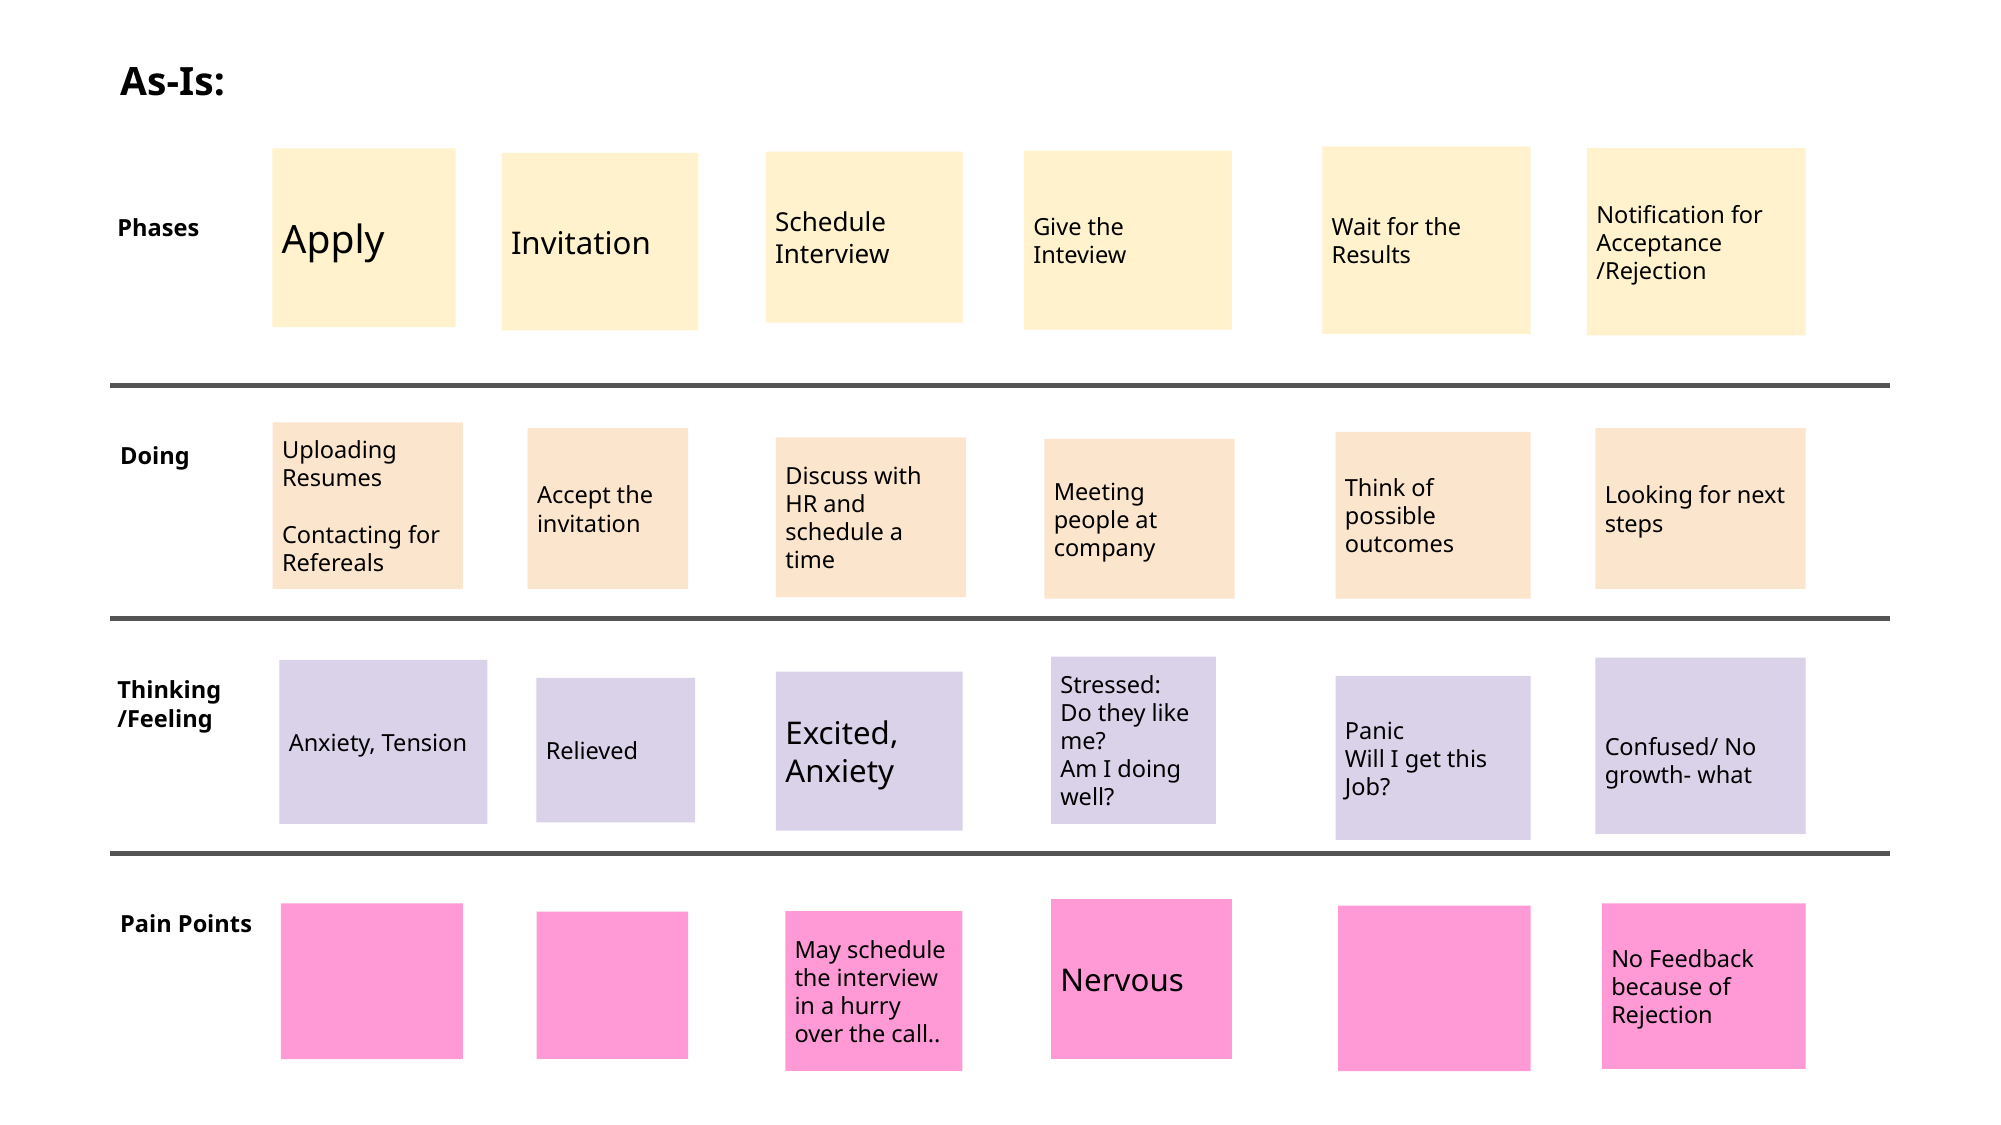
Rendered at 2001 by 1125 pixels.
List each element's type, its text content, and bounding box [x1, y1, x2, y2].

text_box Uploading Resumes Contacting for Refereals [272, 422, 463, 589]
text_box Invitation [501, 152, 699, 331]
text_box Nervous [1051, 899, 1232, 1059]
text_box May schedule the interview in a hurry over the call.. [785, 911, 963, 1071]
text_box Panic Will I get this Job? [1335, 675, 1531, 840]
text_box Accept the invitation [527, 428, 689, 589]
text_box [280, 903, 463, 1060]
text_box [1338, 905, 1531, 1072]
text_box Confused/ No growth- what [1595, 657, 1806, 834]
text_box Phases [107, 204, 272, 252]
text_box Looking for next steps [1595, 428, 1806, 589]
text_box As-Is: [110, 47, 1866, 111]
text_box Pain Points [110, 899, 319, 948]
text_box Schedule Interview [765, 151, 963, 323]
text_box Notification for Acceptance /Rejection [1586, 147, 1806, 336]
text_box Thinking /Feeling [107, 666, 279, 714]
text_box Anxiety, Tension [279, 659, 488, 824]
text_box Doing [110, 431, 272, 480]
text_box [536, 911, 689, 1059]
text_box Discuss with HR and schedule a time [775, 437, 967, 598]
text_box No Feedback because of Rejection [1601, 903, 1806, 1069]
text_box Stressed: Do they like me? Am I doing well? [1051, 656, 1216, 824]
text_box Think of possible outcomes [1335, 431, 1531, 599]
text_box Excited, Anxiety [775, 671, 963, 831]
text_box Wait for the Results [1322, 146, 1531, 334]
text_box Apply [272, 148, 456, 328]
text_box Relieved [536, 677, 696, 823]
text_box Give the Inteview [1023, 150, 1232, 330]
text_box Meeting people at company [1044, 438, 1235, 599]
